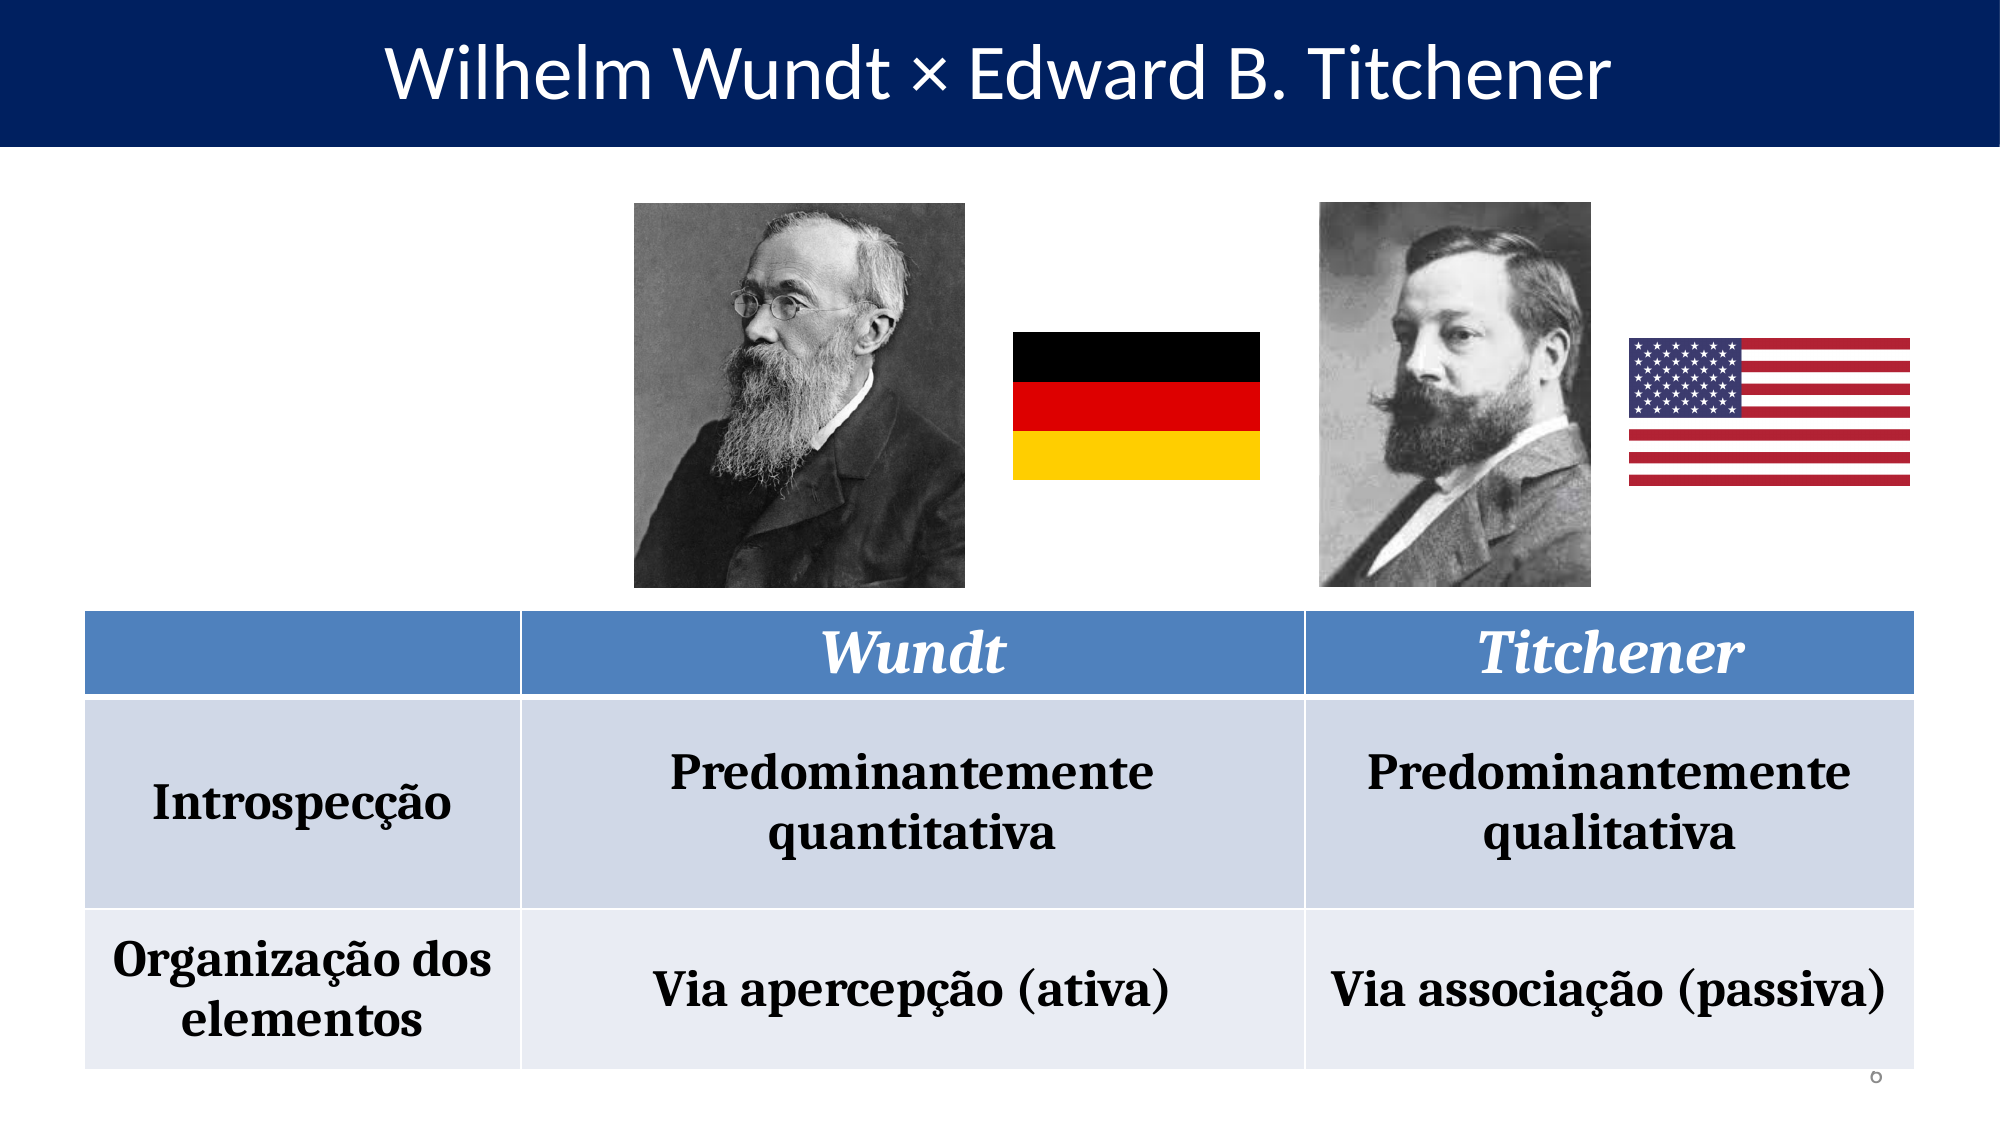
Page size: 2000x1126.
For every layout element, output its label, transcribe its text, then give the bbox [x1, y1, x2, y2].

table_cell Predominantemente quantitativa [522, 700, 1304, 908]
picture [634, 202, 965, 588]
table_cell Via associação (passiva) [1306, 910, 1914, 1069]
slide_number 6 [1433, 1071, 1900, 1103]
text_box Wilhelm Wundt × Edward B. Titchener [0, 0, 2000, 147]
table_cell Organização dos elementos [85, 910, 520, 1069]
table_header Titchener [1306, 611, 1914, 694]
picture [1013, 331, 1260, 481]
table_header [85, 611, 520, 694]
picture [1628, 337, 1910, 486]
table_cell Via apercepção (ativa) [522, 910, 1304, 1069]
table_cell Introspecção [85, 700, 520, 908]
table_header Wundt [522, 611, 1304, 694]
picture [1319, 202, 1591, 587]
table_cell Predominantemente qualitativa [1306, 700, 1914, 908]
